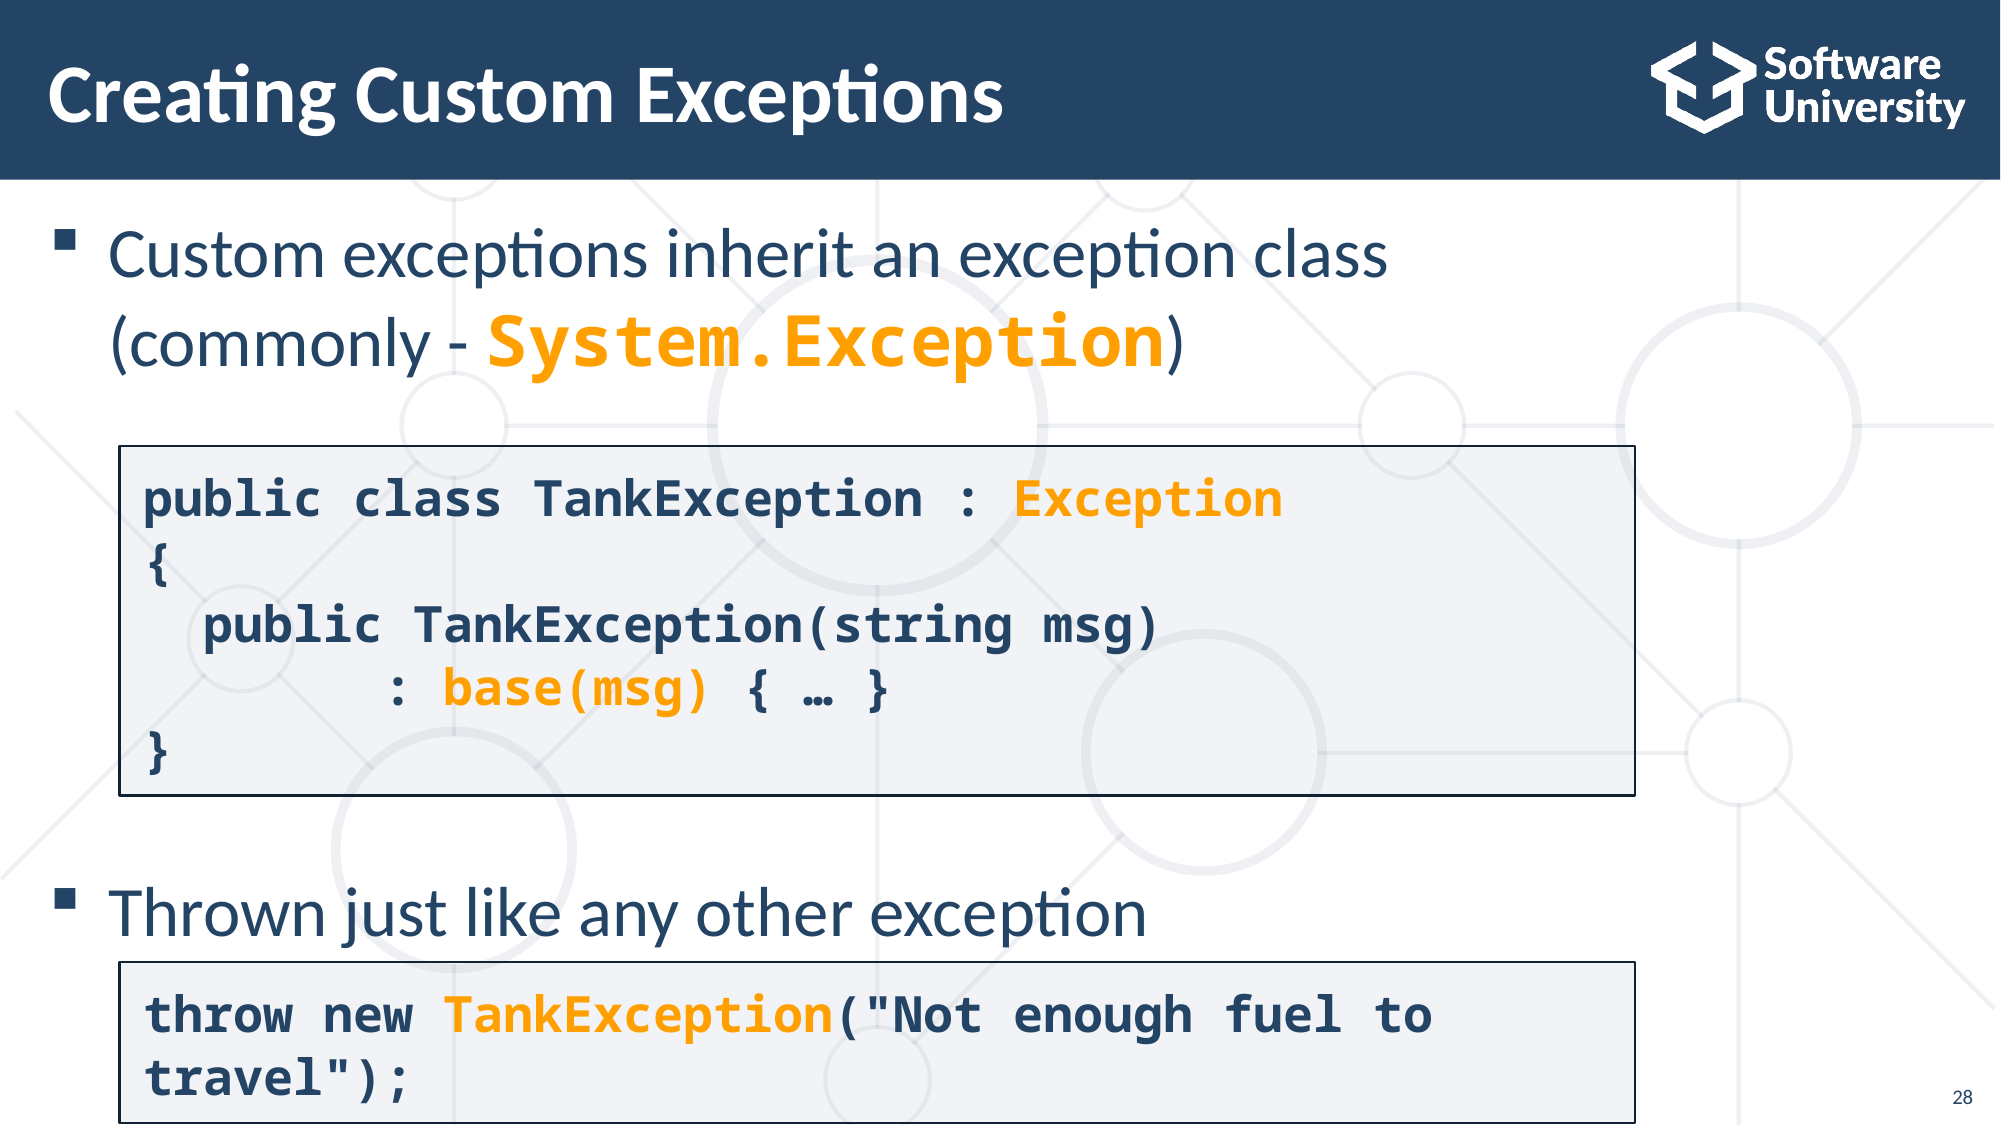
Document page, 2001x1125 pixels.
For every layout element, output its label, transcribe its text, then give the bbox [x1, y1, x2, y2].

title Creating Custom Exceptions [31, 16, 1625, 162]
picture [1651, 41, 1966, 134]
text_box throw new TankException("Not enough fuel to travel"); [119, 962, 1636, 1124]
slide_number 28 [1927, 1067, 1989, 1117]
list Custom exceptions inherit an exception class (commonly - System.Exception) Thrown just like any other exception [31, 196, 1970, 1104]
text_box public class TankException : Exception { public TankException(string msg) : base(msg) { … } } [119, 445, 1636, 796]
